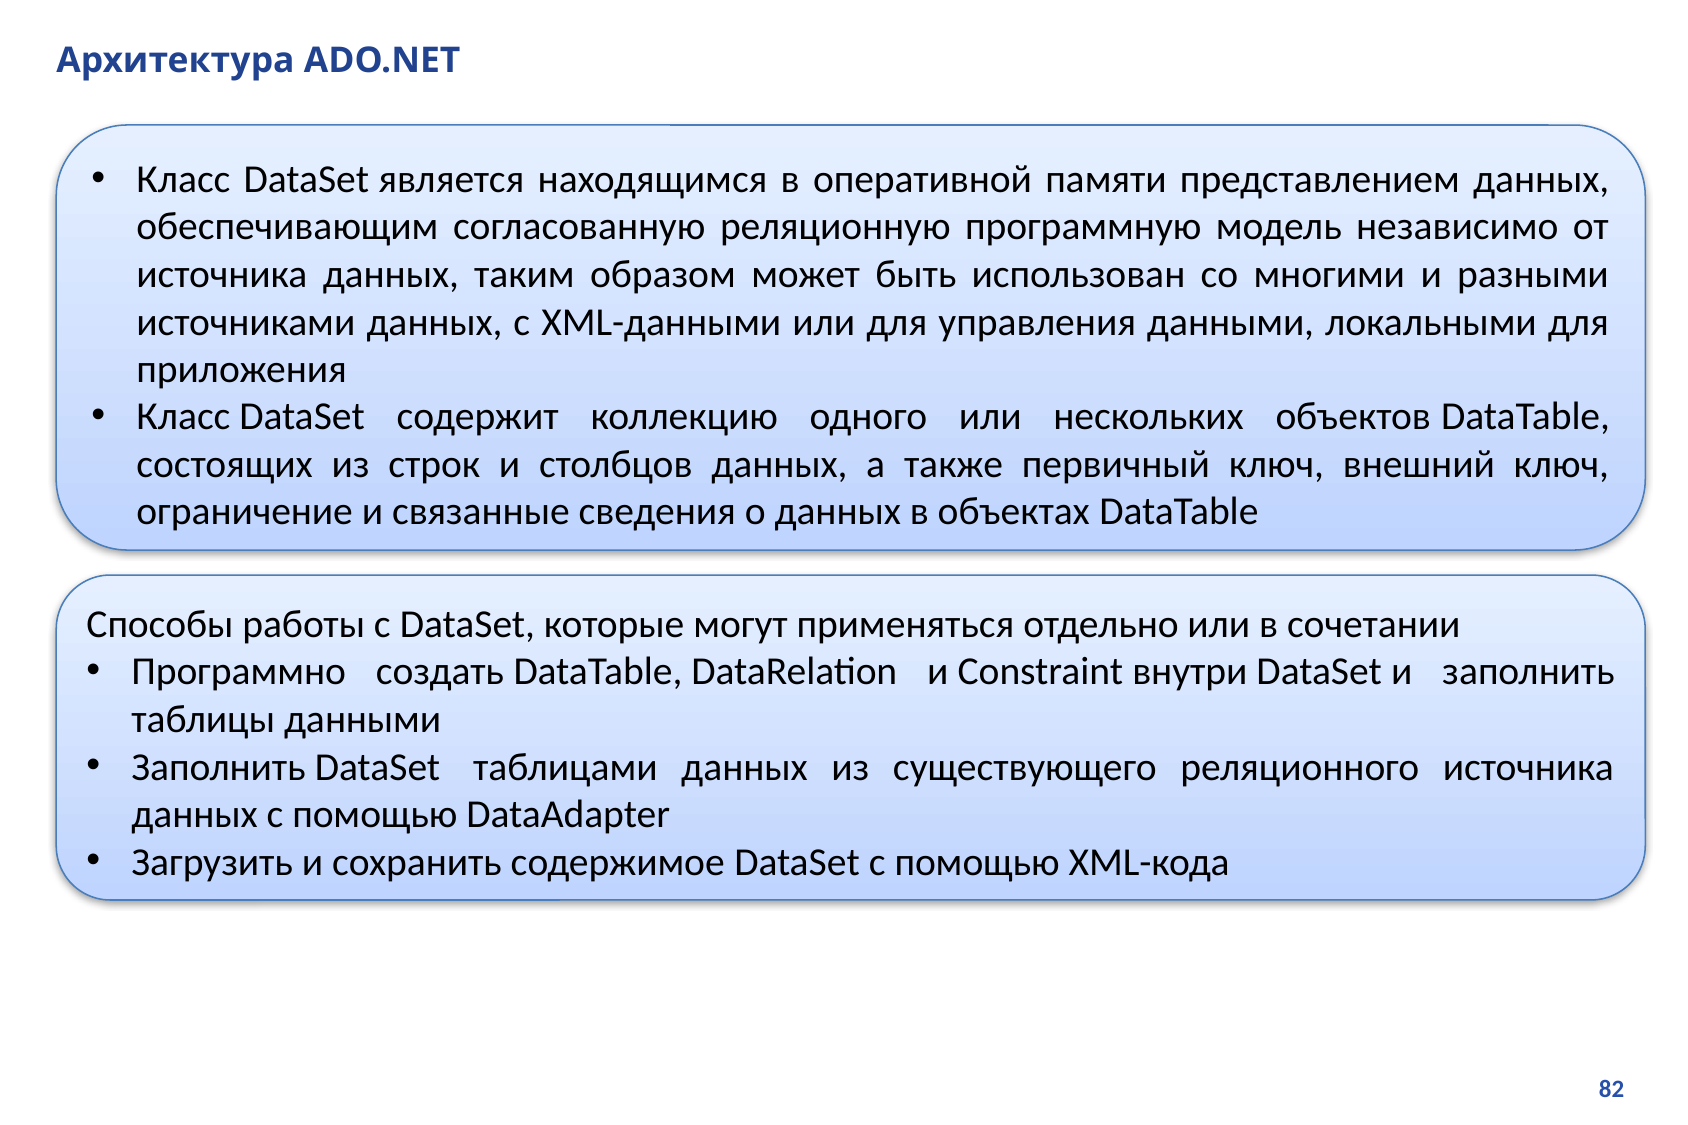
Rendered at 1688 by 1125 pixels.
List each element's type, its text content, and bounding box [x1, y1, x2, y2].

text_box Класс DataSet является находящимся в оперативной памяти представлением данных, обеспечивающим согласованную реляционную программную модель независимо от источника данных, таким образом может быть использован со многими и разными источниками данных, с XML-данными или для управления данными, локальными для приложения Класс DataSet содержит коллекцию одного или нескольких объектов DataTable, состоящих из строк и столбцов данных, а также первичный ключ, внешний ключ, ограничение и связанные сведения о данных в объектах DataTable [55, 124, 1647, 551]
title Архитектура ADO.NET [41, 29, 1653, 90]
text_box Способы работы с DataSet, которые могут применяться отдельно или в сочетании Программно создать DataTable, DataRelation и Constraint внутри DataSet и заполнить таблицы данными Заполнить DataSet таблицами данных из существующего реляционного источника данных с помощью DataAdapter Загрузить и сохранить содержимое DataSet с помощью XML-кода [55, 574, 1647, 901]
